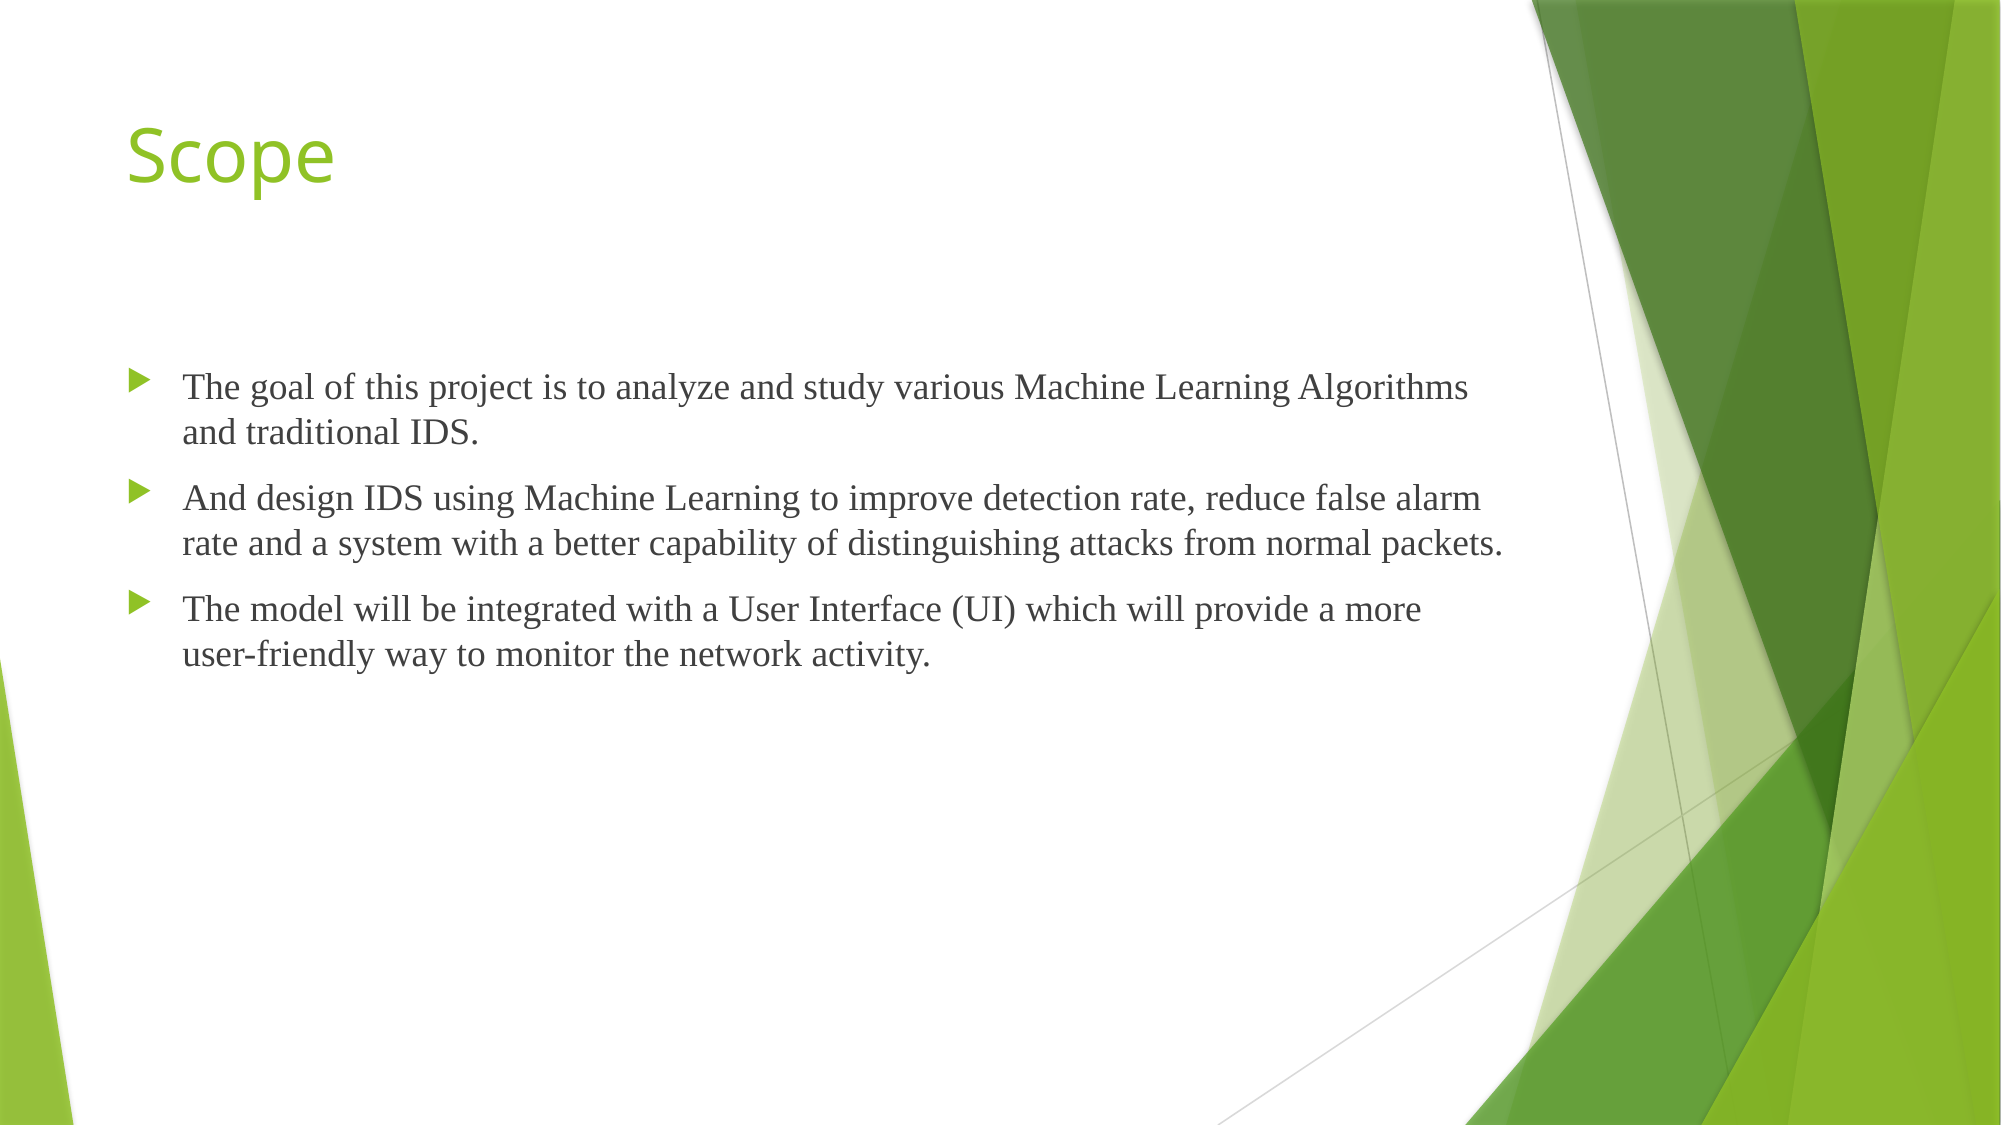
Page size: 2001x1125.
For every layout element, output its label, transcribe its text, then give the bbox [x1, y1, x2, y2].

list The goal of this project is to analyze and study various Machine Learning Algorithms and traditional IDS. And design IDS using Machine Learning to improve detection rate, reduce false alarm rate and a system with a better capability of distinguishing attacks from normal packets. The model will be integrated with a User Interface (UI) which will provide a more user-friendly way to monitor the network activity. [111, 354, 1522, 992]
title Scope [111, 99, 1522, 317]
